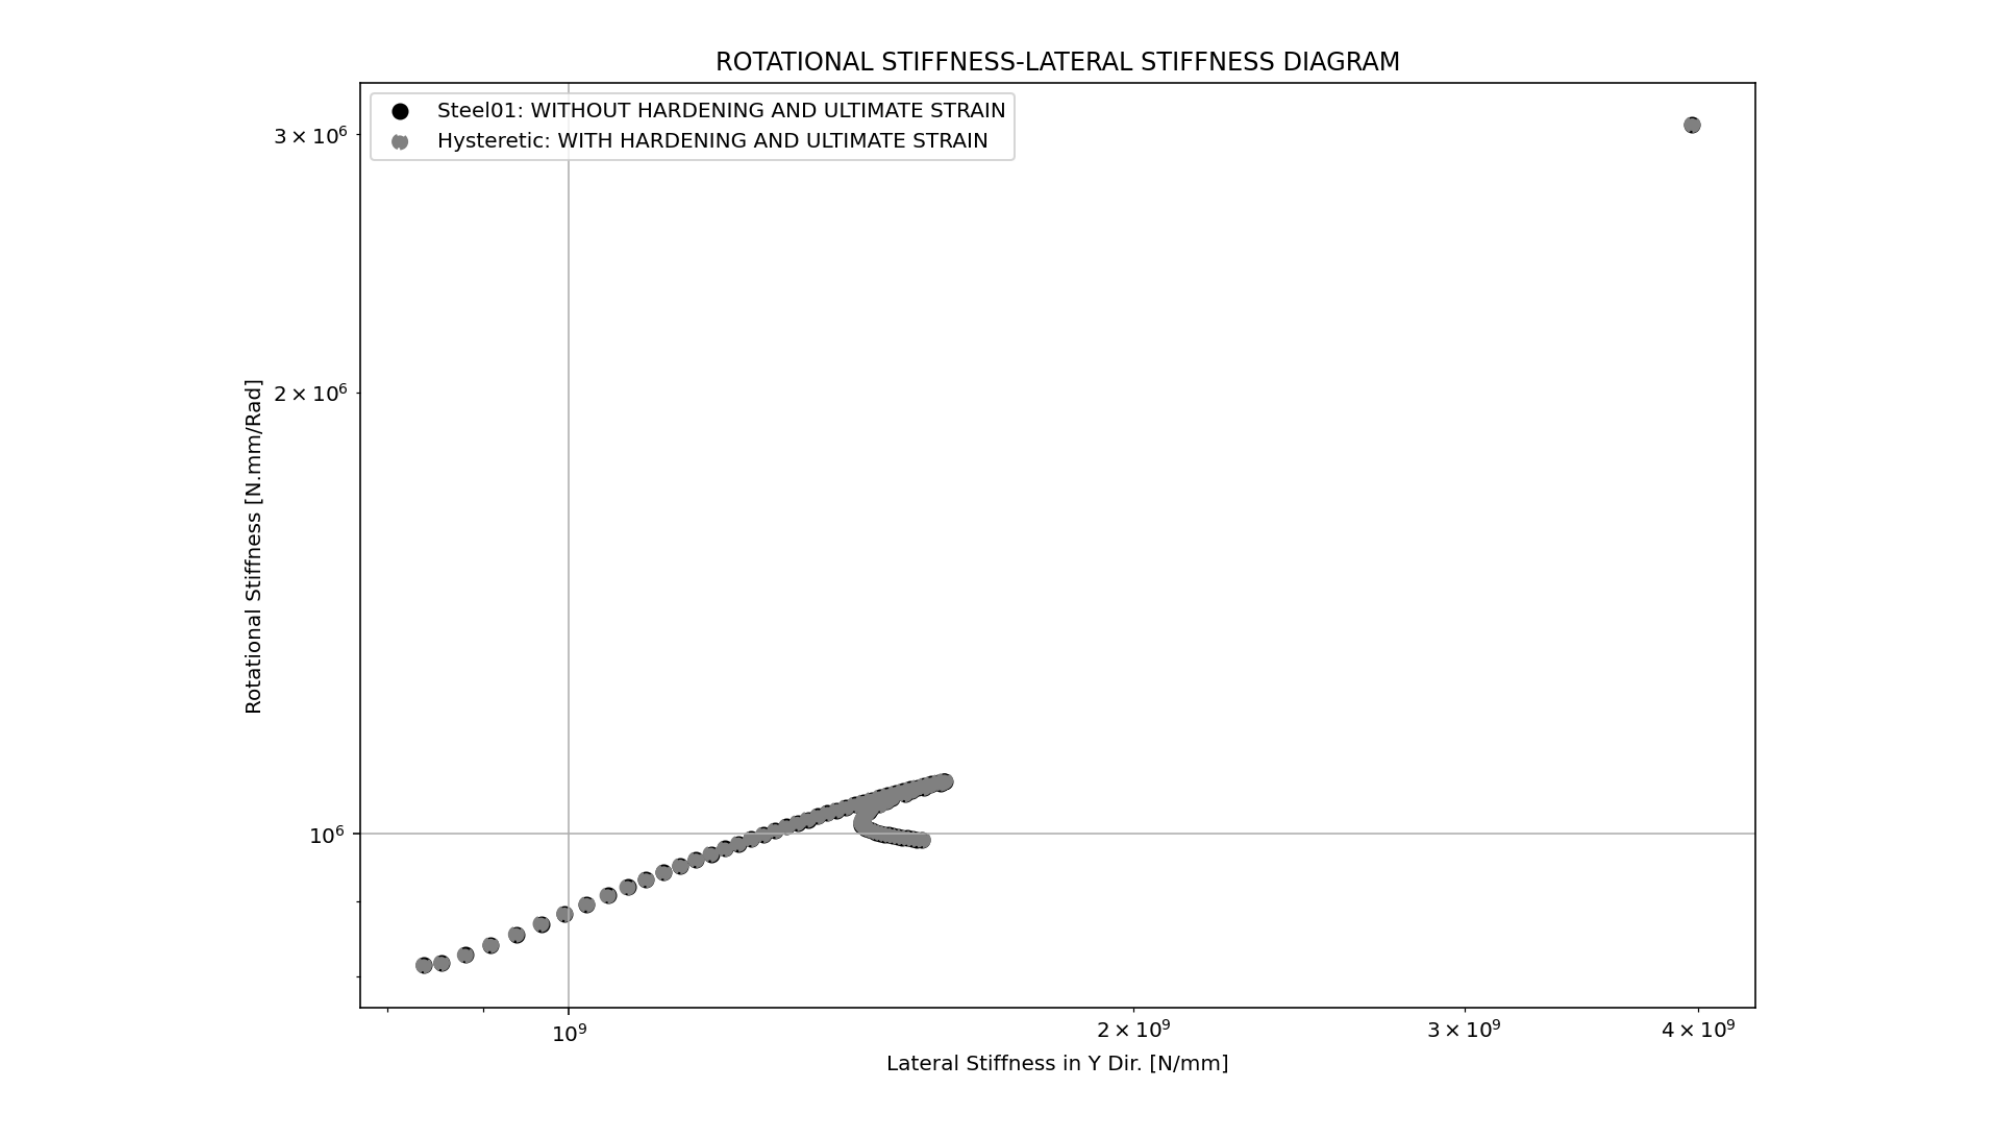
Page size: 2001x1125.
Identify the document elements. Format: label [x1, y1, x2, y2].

picture [229, 36, 1771, 1089]
